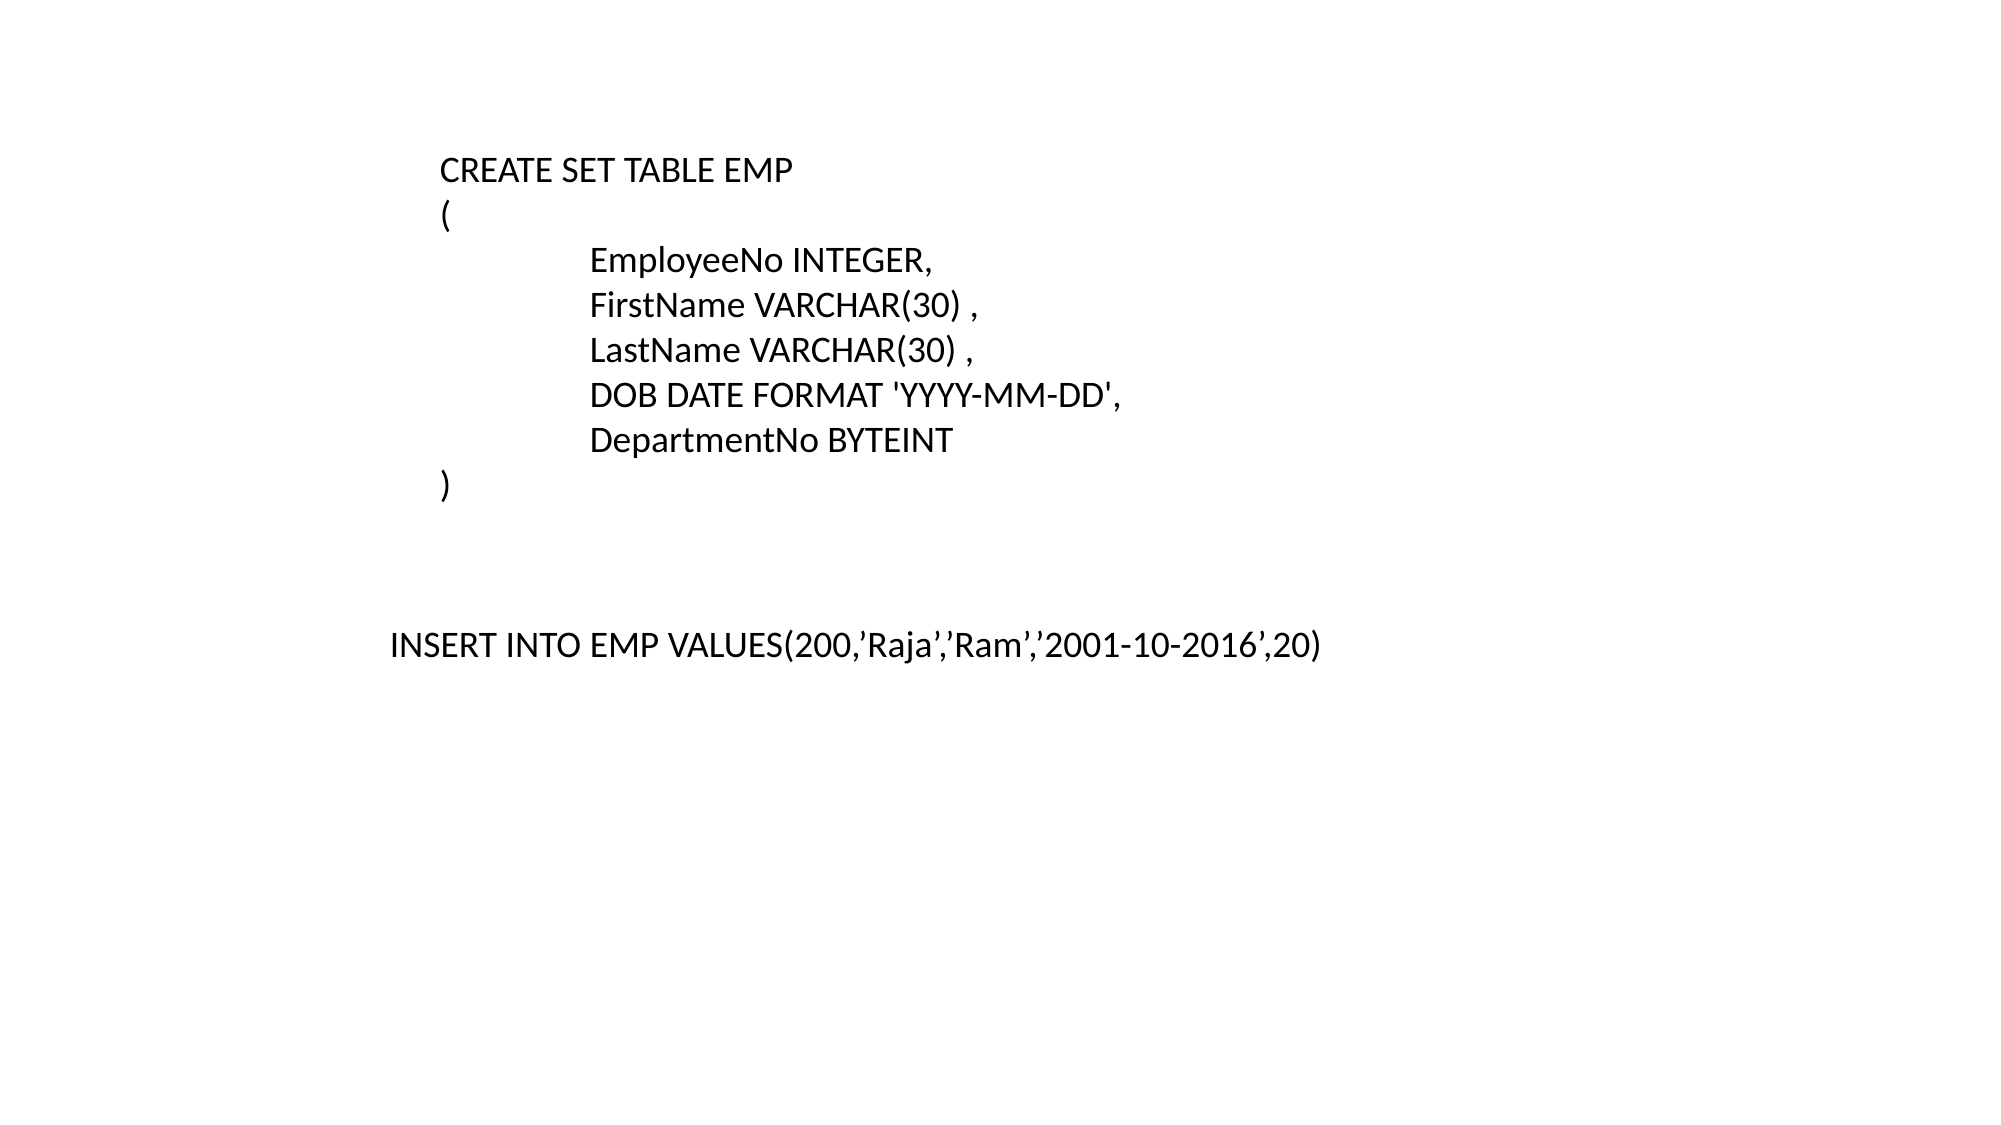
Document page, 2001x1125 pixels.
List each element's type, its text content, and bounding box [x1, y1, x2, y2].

text_box CREATE SET TABLE EMP ( EmployeeNo INTEGER, FirstName VARCHAR(30) , LastName VARCHAR(30) , DOB DATE FORMAT 'YYYY-MM-DD', DepartmentNo BYTEINT ) [425, 137, 1438, 513]
text_box INSERT INTO EMP VALUES(200,’Raja’,’Ram’,’2001-10-2016’,20) [374, 612, 1438, 673]
